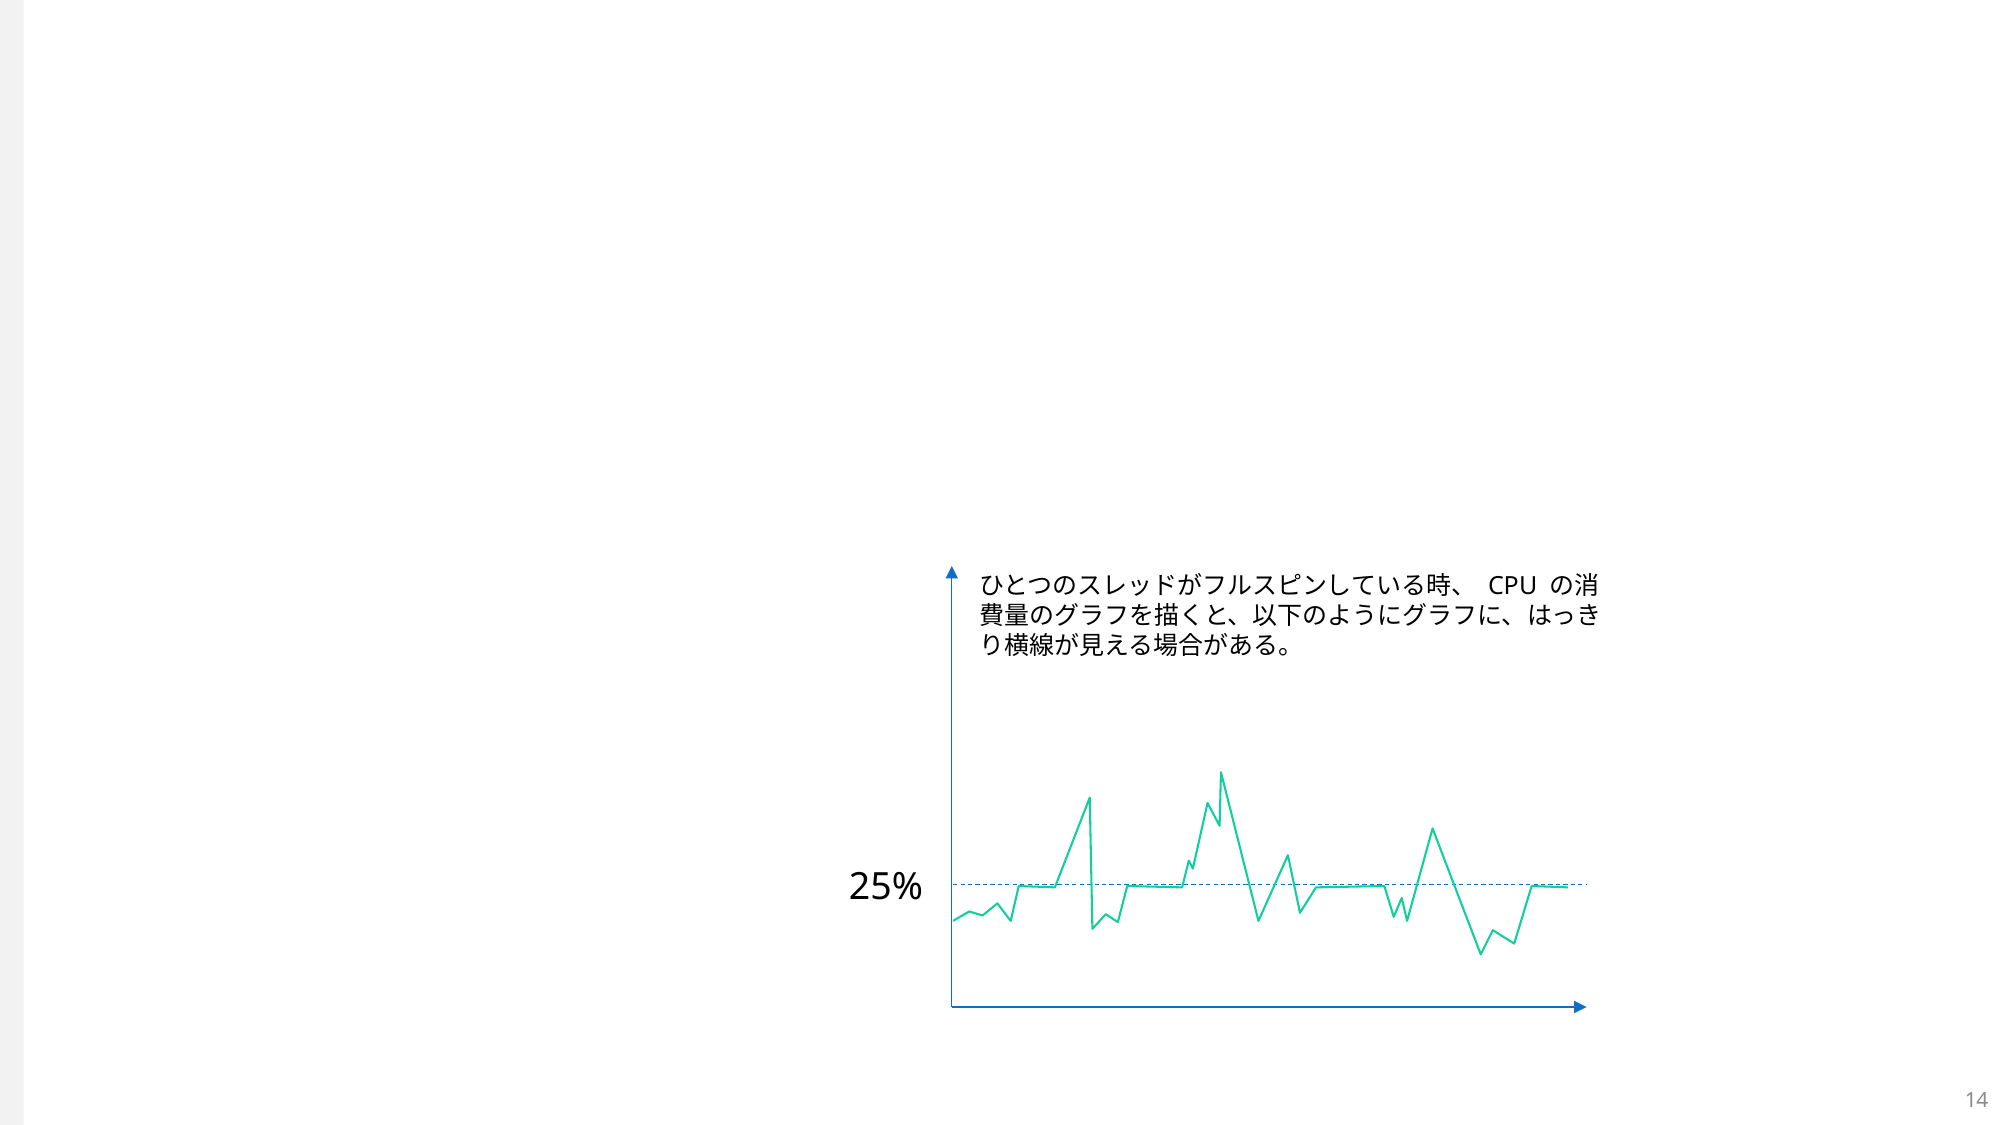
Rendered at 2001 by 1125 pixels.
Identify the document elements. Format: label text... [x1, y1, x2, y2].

text_box [1055, 796, 1093, 884]
text_box [1273, 854, 1296, 884]
text_box [1181, 771, 1251, 884]
text_box ひとつのスレッドがフルスピンしている時、 CPU の消費量のグラフを描くと、以下のようにグラフに、はっきり横線が見える場合がある。 [964, 562, 1629, 668]
slide_number 14 [1834, 1076, 2000, 1125]
text_box [952, 885, 1568, 956]
text_box 25% [834, 854, 938, 915]
text_box [1416, 827, 1455, 884]
